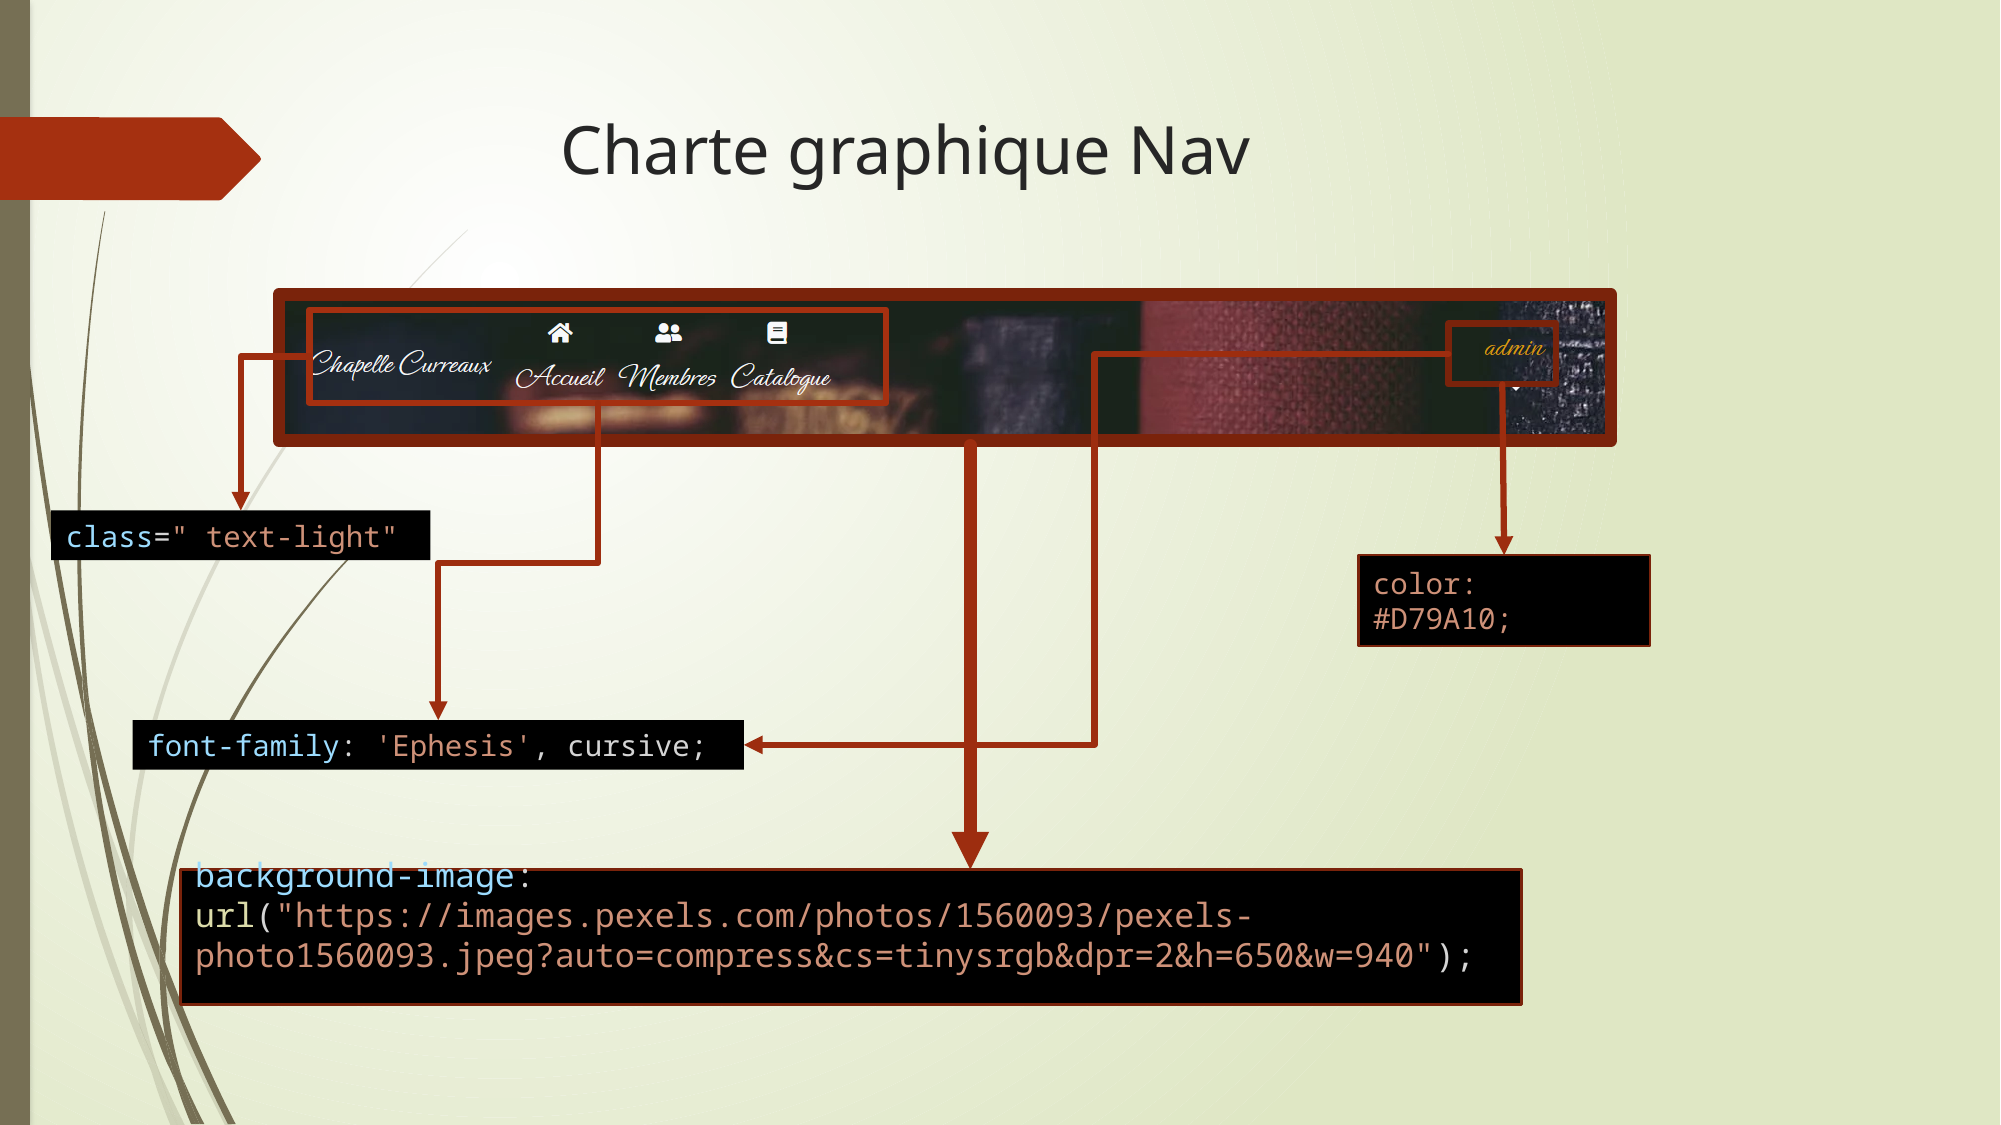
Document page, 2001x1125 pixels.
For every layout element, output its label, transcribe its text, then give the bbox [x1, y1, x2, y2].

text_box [240, 356, 310, 511]
text_box color: #D79A10; [1454, 554, 1651, 647]
picture [278, 294, 1612, 441]
text_box class=" text-light" [51, 510, 354, 561]
text_box background-image: url("https://images.pexels.com/photos/1560093/pexels-photo1560093.jpeg?auto=compress&cs=tinysrgb&dpr=2&h=650&w=940"); [179, 868, 1523, 1006]
text_box font-family: 'Ephesis', cursive; [132, 720, 744, 770]
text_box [743, 353, 1449, 746]
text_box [359, 481, 677, 642]
text_box Charte graphique Nav [545, 54, 1372, 223]
